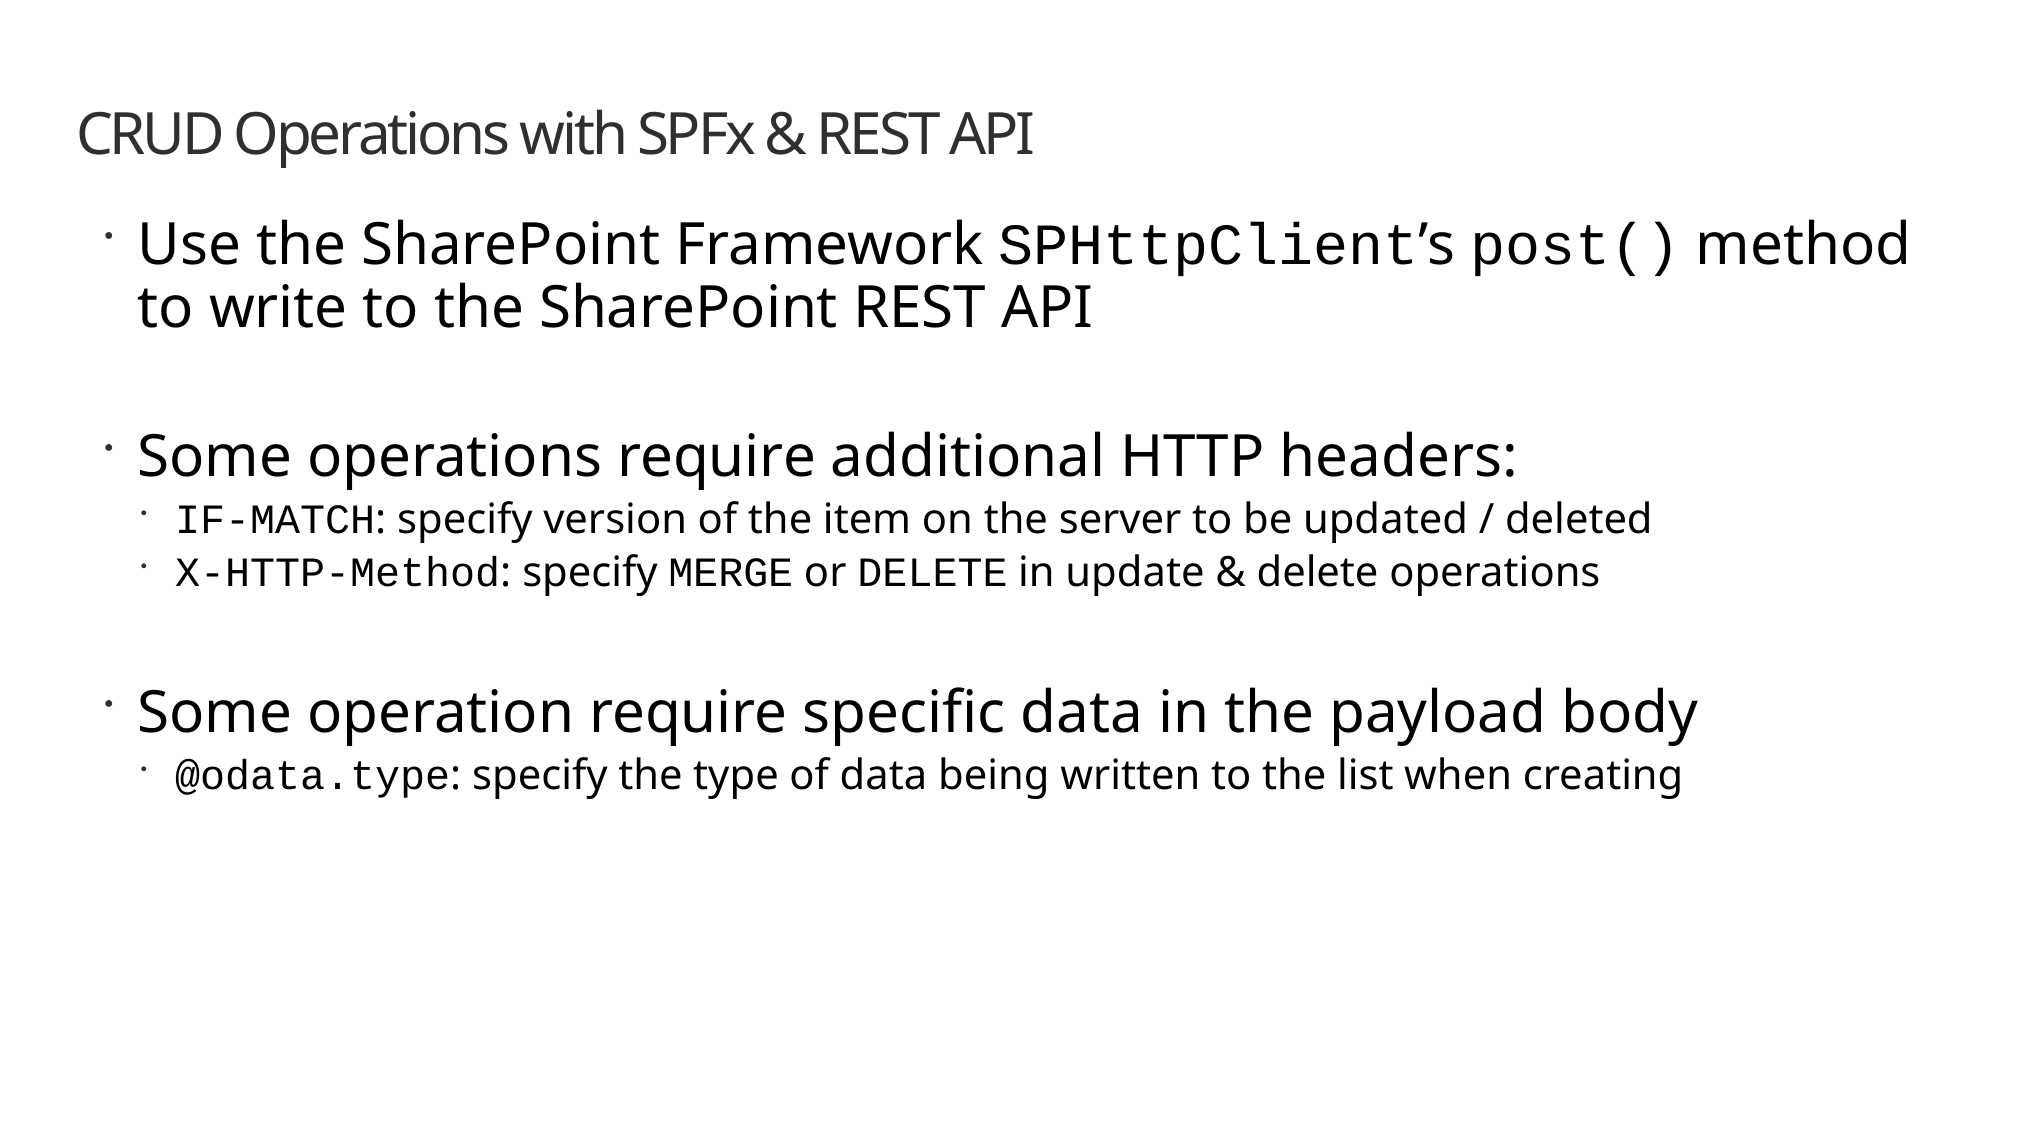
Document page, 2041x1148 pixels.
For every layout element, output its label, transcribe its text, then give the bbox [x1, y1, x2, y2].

title CRUD Operations with SPFx & REST API [76, 103, 1975, 172]
list Use the SharePoint Framework SPHttpClient’s post() method to write to the SharePoint REST API Some operations require additional HTTP headers: IF-MATCH: specify version of the item on the server to be updated / deleted X-HTTP-Method: specify MERGE or DELETE in update & delete operations Some operation require specific data in the payload body @odata.type: specify the type of data being written to the list when creating [76, 198, 1975, 836]
